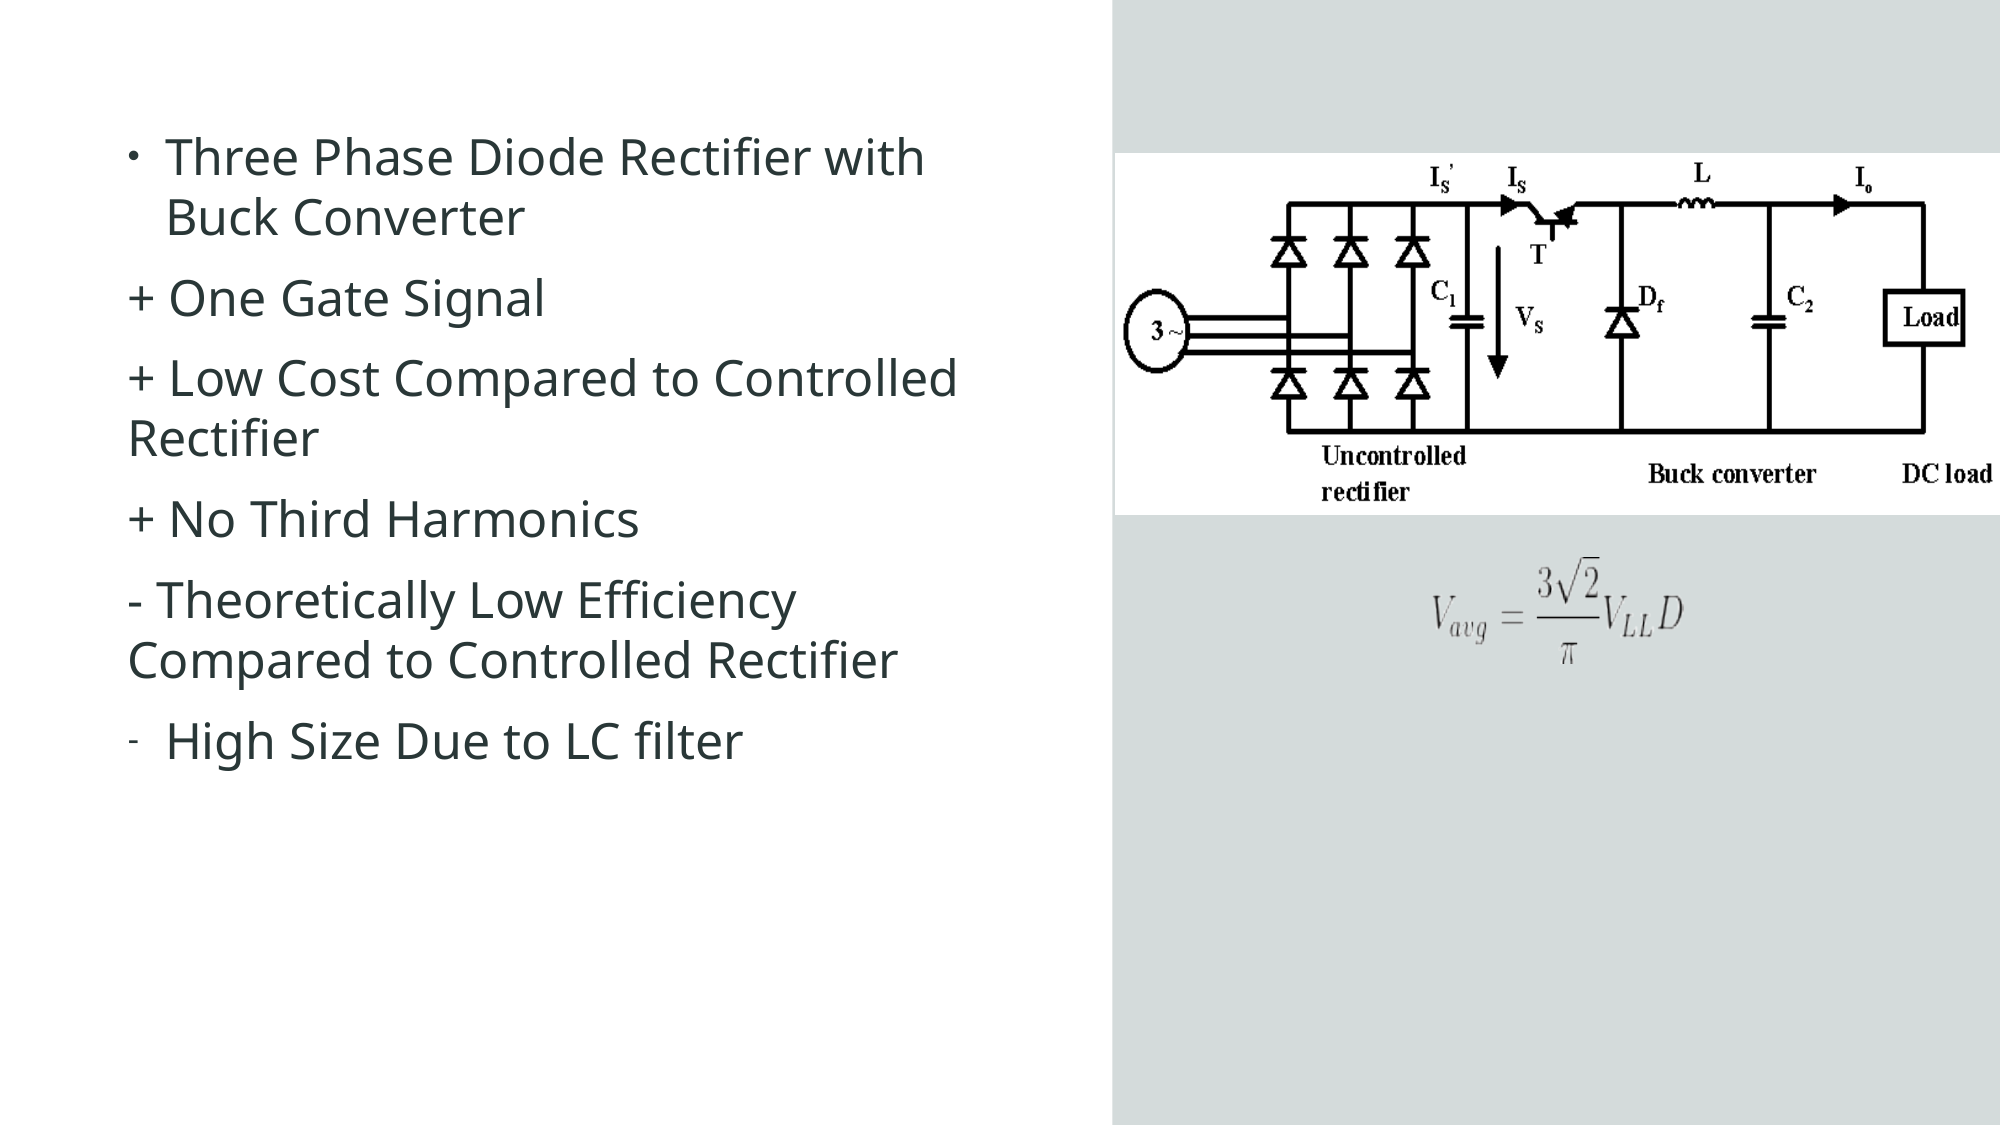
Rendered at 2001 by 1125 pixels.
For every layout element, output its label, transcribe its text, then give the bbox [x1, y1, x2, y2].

list Three Phase Diode Rectifier with Buck Converter + One Gate Signal + Low Cost Compared to Controlled Rectifier + No Third Harmonics - Theoretically Low Efficiency Compared to Controlled Rectifier High Size Due to LC filter [112, 117, 1003, 1037]
picture [1431, 557, 1684, 664]
text_box [0, 0, 1111, 1125]
text_box [1111, 0, 2000, 1125]
picture [1115, 153, 2000, 515]
